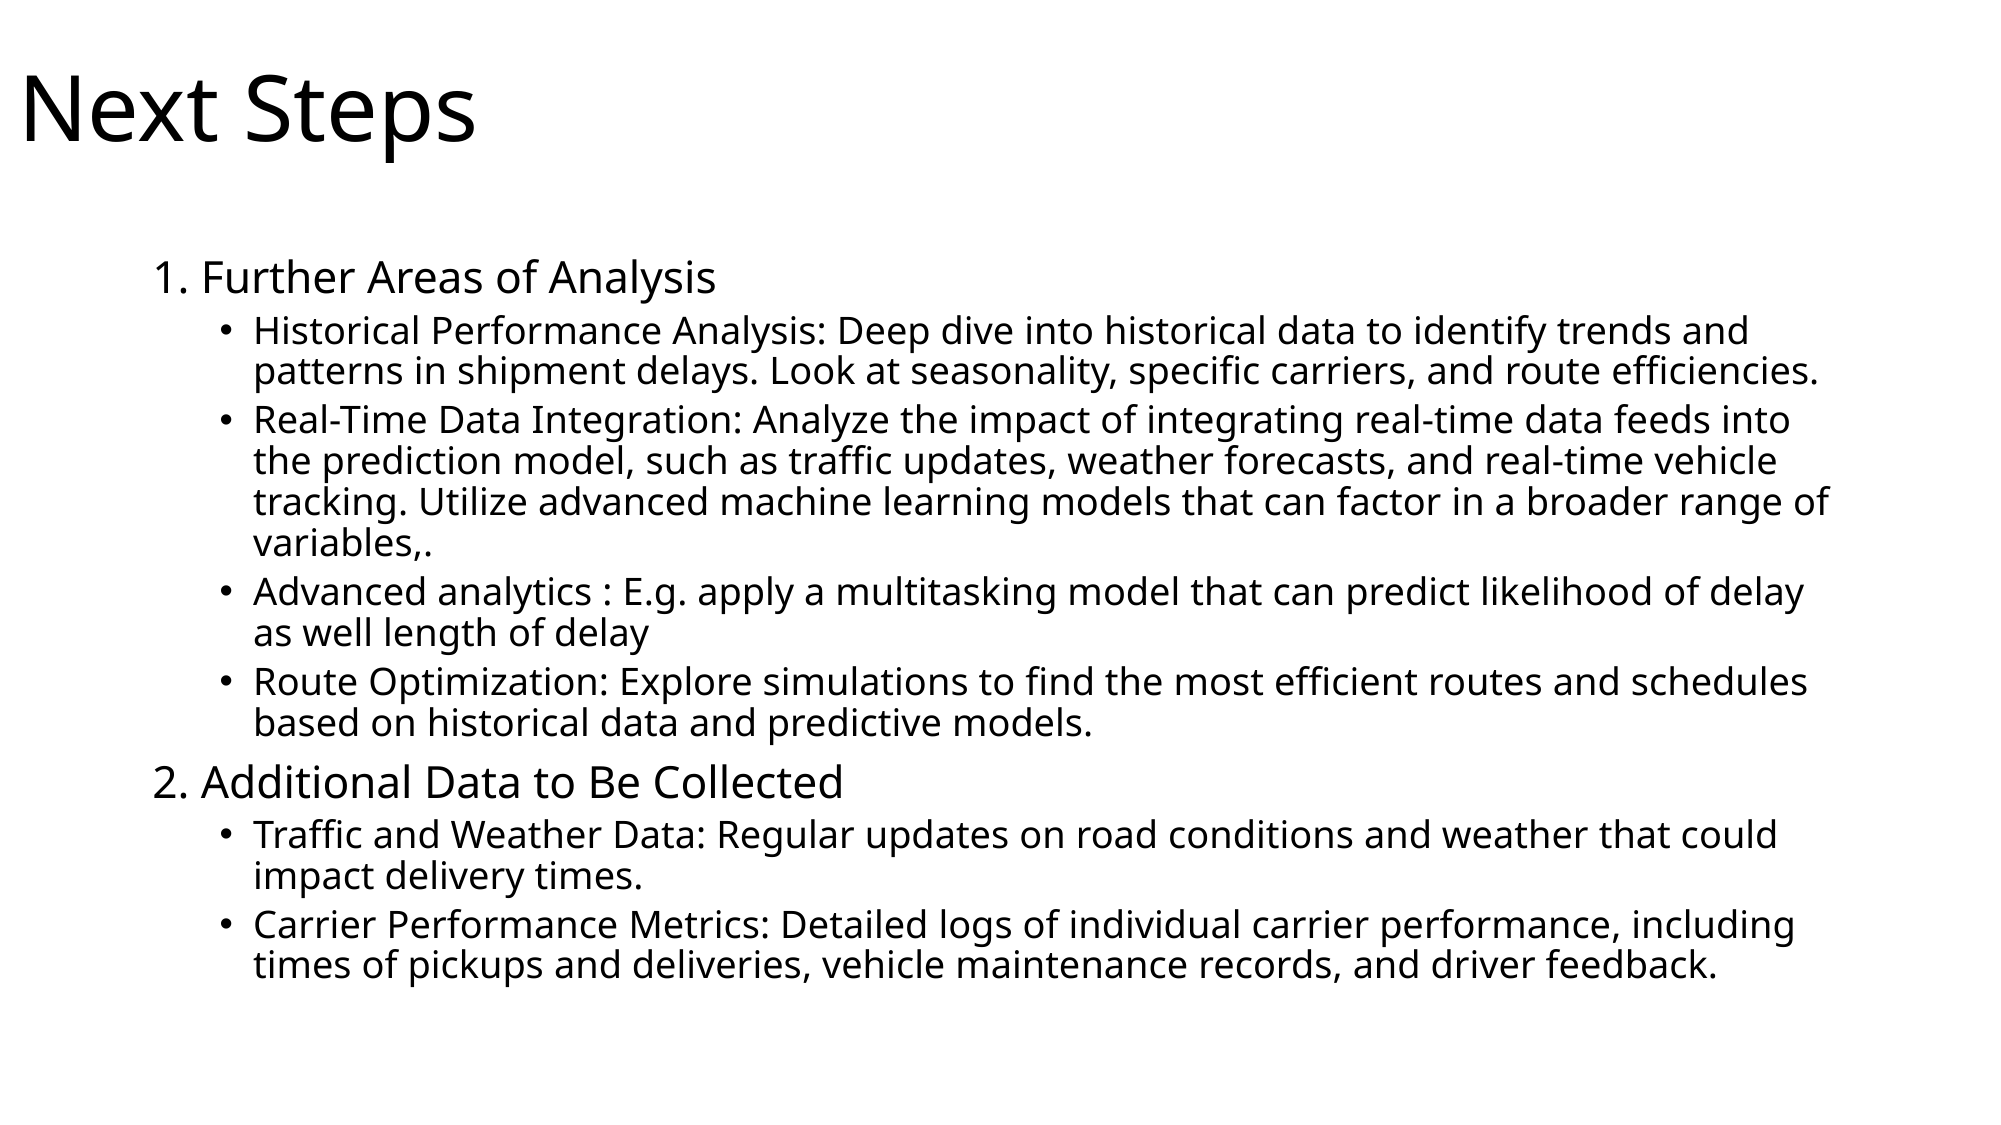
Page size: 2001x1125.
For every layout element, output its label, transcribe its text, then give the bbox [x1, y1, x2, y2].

list 1. Further Areas of Analysis Historical Performance Analysis: Deep dive into historical data to identify trends and patterns in shipment delays. Look at seasonality, specific carriers, and route efficiencies. Real-Time Data Integration: Analyze the impact of integrating real-time data feeds into the prediction model, such as traffic updates, weather forecasts, and real-time vehicle tracking. Utilize advanced machine learning models that can factor in a broader range of variables,. Advanced analytics : E.g. apply a multitasking model that can predict likelihood of delay as well length of delay Route Optimization: Explore simulations to find the most efficient routes and schedules based on historical data and predictive models. 2. Additional Data to Be Collected Traffic and Weather Data: Regular updates on road conditions and weather that could impact delivery times. Carrier Performance Metrics: Detailed logs of individual carrier performance, including times of pickups and deliveries, vehicle maintenance records, and driver feedback. [137, 248, 1863, 1014]
title Next Steps [3, 3, 1729, 221]
